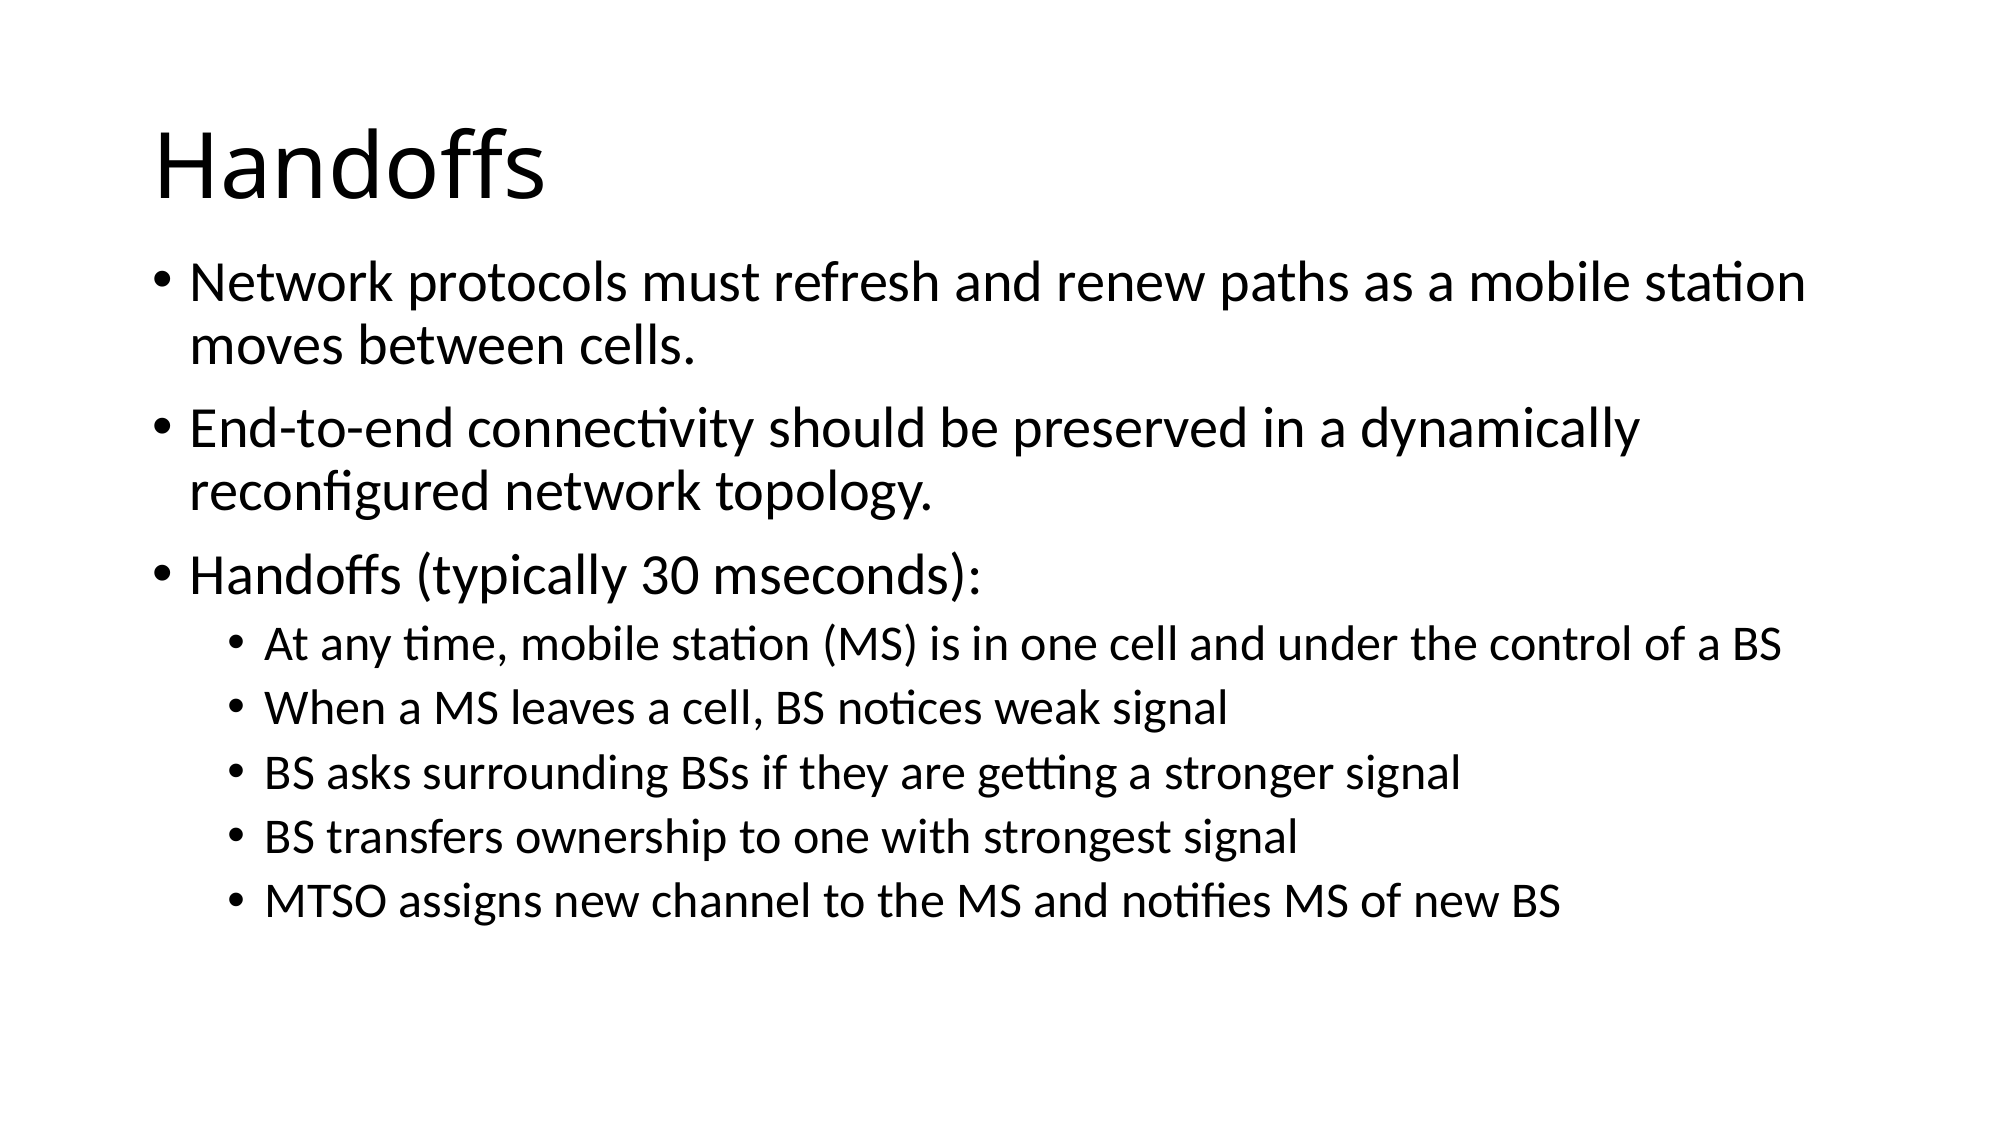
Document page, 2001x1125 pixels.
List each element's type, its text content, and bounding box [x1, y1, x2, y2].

list Network protocols must refresh and renew paths as a mobile station moves between cells. End-to-end connectivity should be preserved in a dynamically reconfigured network topology. Handoffs (typically 30 mseconds): At any time, mobile station (MS) is in one cell and under the control of a BS When a MS leaves a cell, BS notices weak signal BS asks surrounding BSs if they are getting a stronger signal BS transfers ownership to one with strongest signal MTSO assigns new channel to the MS and notifies MS of new BS [137, 243, 1863, 1014]
title Handoffs [137, 59, 1863, 243]
